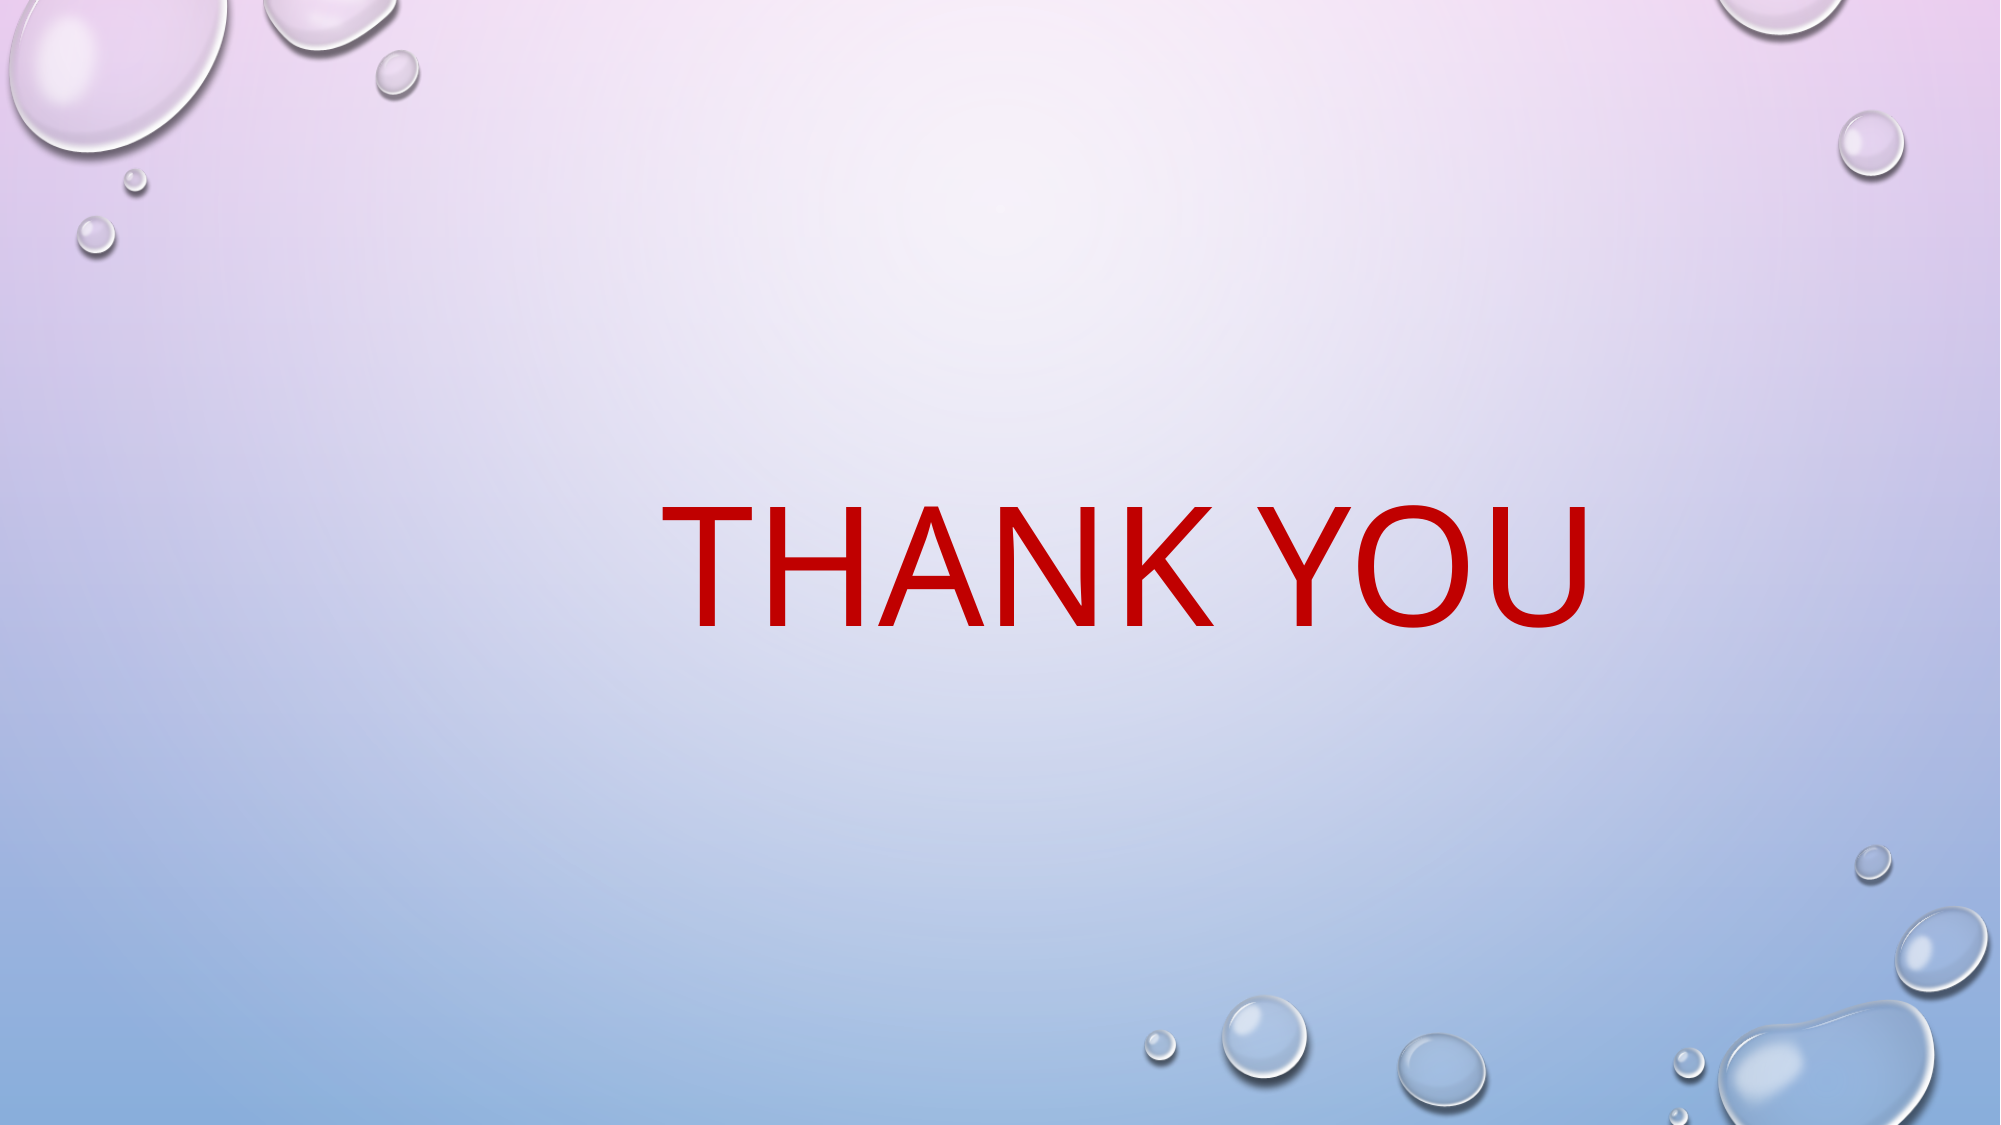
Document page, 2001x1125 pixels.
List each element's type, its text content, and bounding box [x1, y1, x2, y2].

picture [0, 0, 2000, 1125]
text_box THANK YOU [647, 452, 2000, 667]
